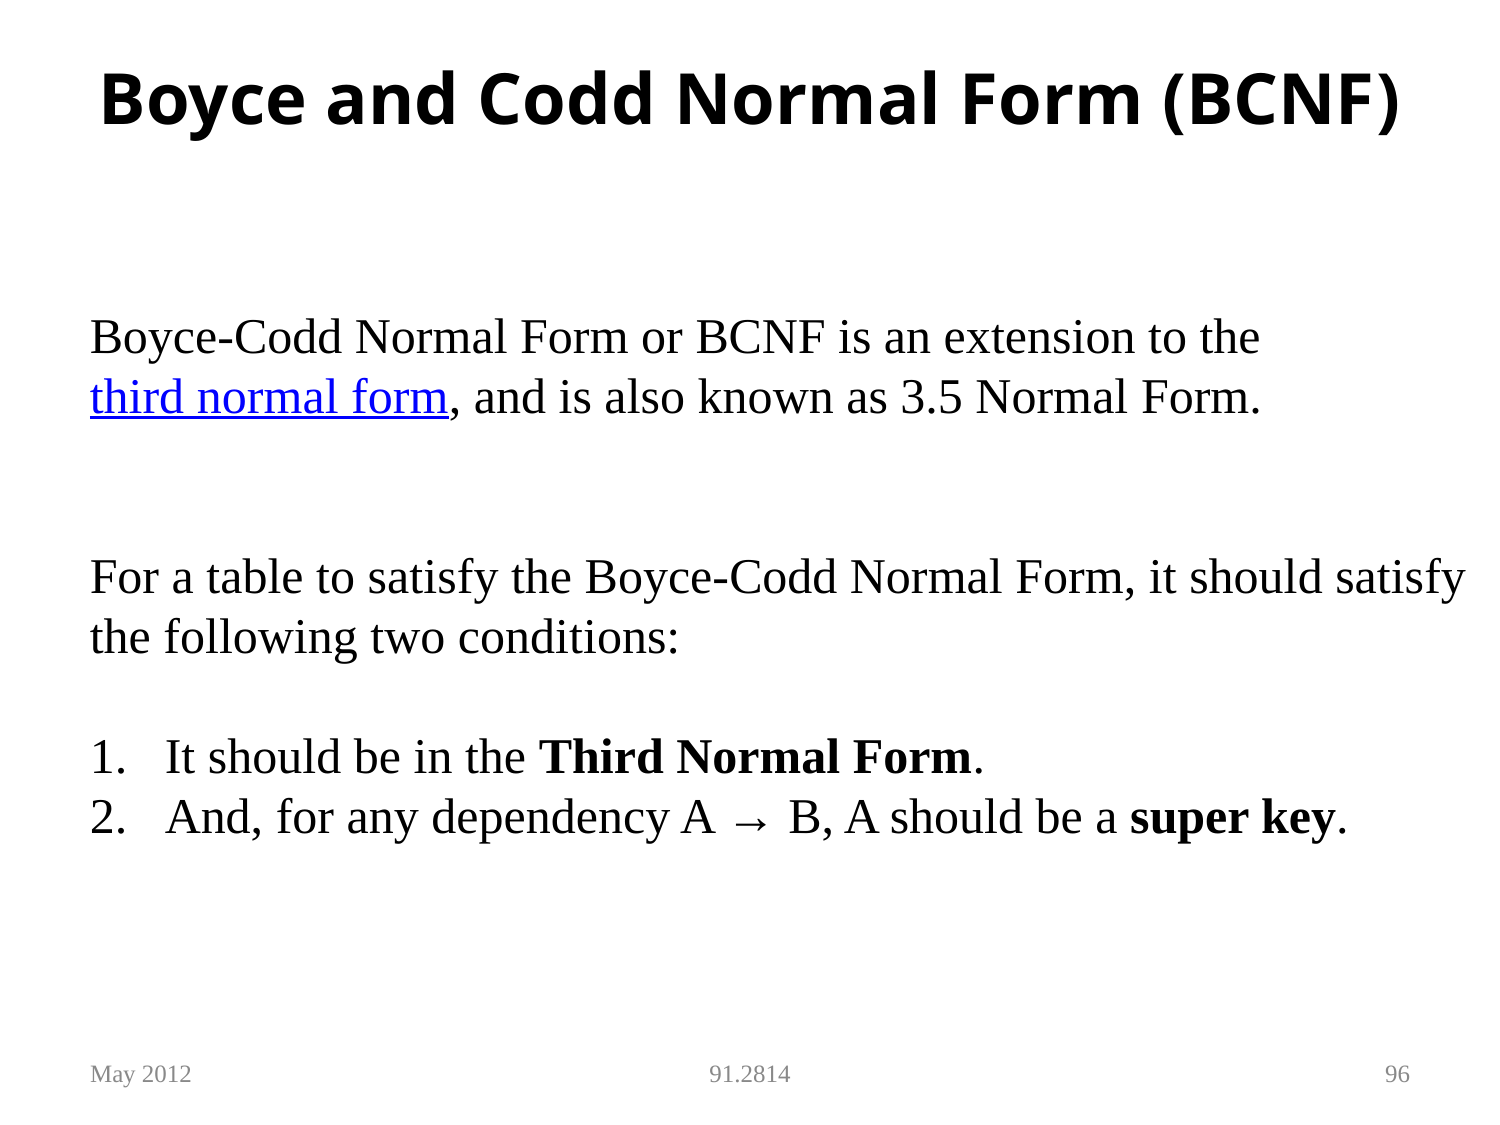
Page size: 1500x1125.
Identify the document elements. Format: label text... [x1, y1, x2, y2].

title Boyce and Codd Normal Form (BCNF) [75, 45, 1425, 233]
footer 91.2814 [512, 1042, 988, 1103]
text_box Boyce-Codd Normal Form or BCNF is an extension to the third normal form, and is also known as 3.5 Normal Form. For a table to satisfy the Boyce-Codd Normal Form, it should satisfy the following two conditions: It should be in the Third Normal Form. And, for any dependency A → B, A should be a super key. [75, 295, 1500, 851]
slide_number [75, 1042, 425, 1103]
slide_number 96 [1074, 1042, 1425, 1103]
